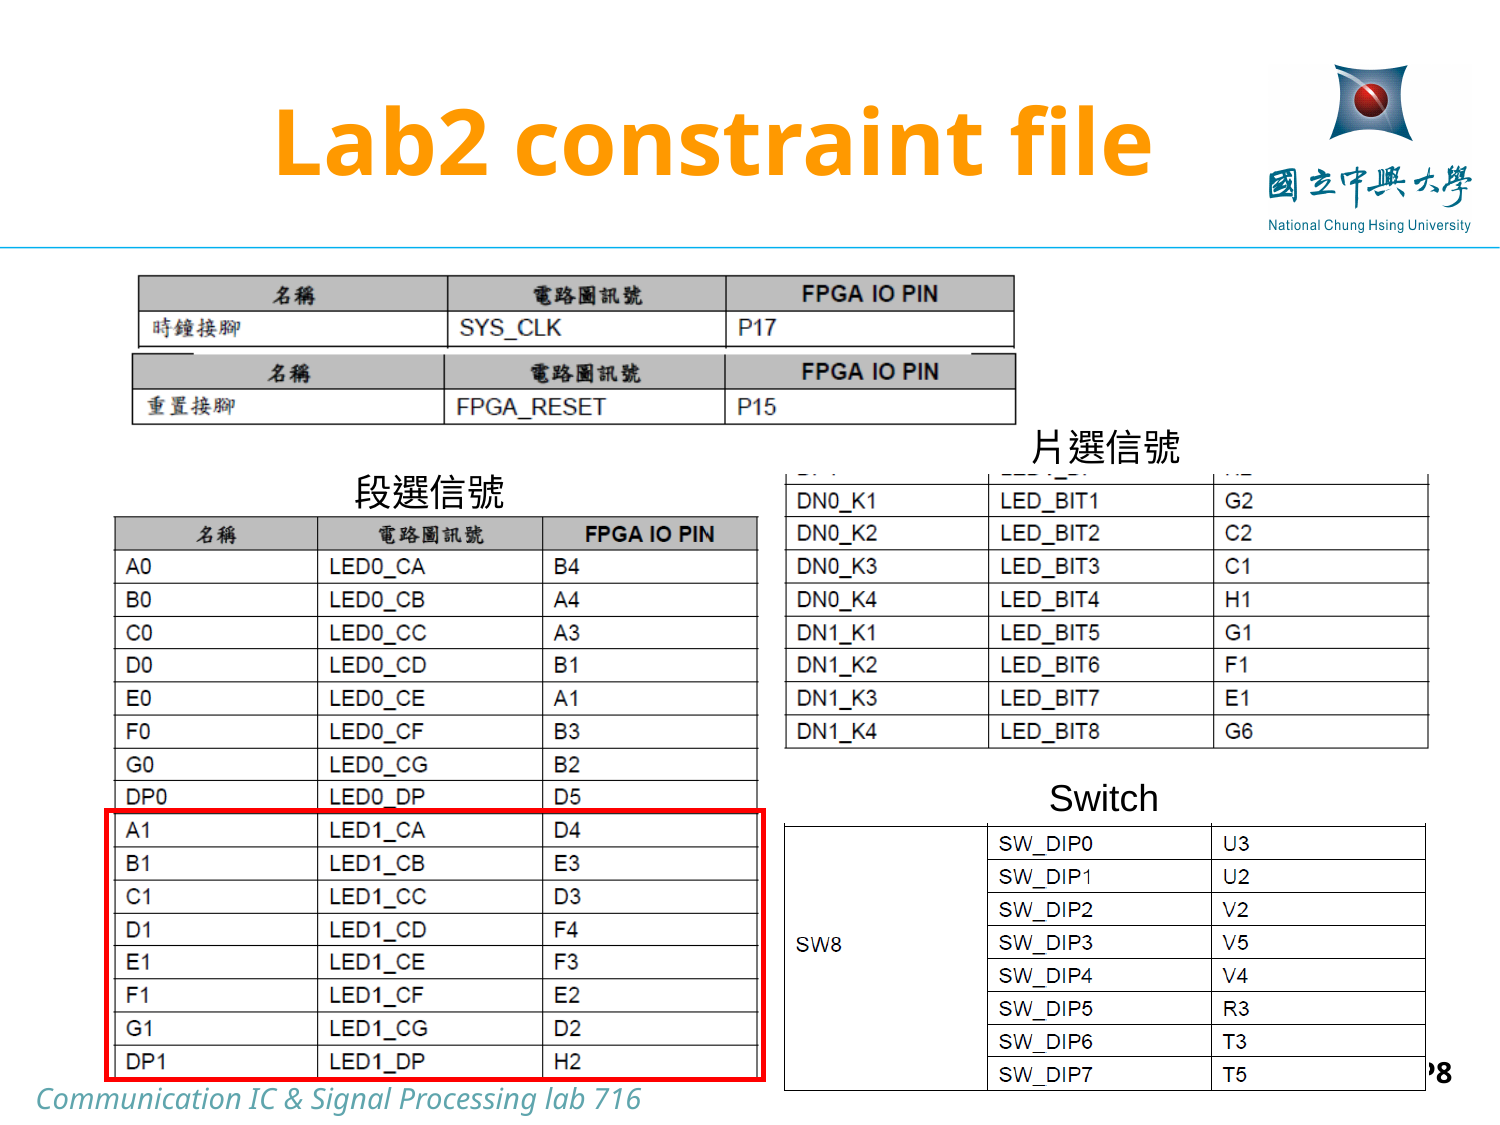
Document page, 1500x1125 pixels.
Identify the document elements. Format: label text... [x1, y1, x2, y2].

text_box Switch [926, 766, 1282, 823]
picture [779, 823, 1429, 1095]
text_box 段選信號 [252, 461, 608, 512]
picture [106, 512, 764, 1080]
title Lab2 constraint file [75, 45, 1353, 233]
picture [1353, 64, 1472, 233]
picture [777, 474, 1435, 754]
text_box 片選信號 [928, 416, 1283, 474]
picture [113, 264, 1025, 442]
